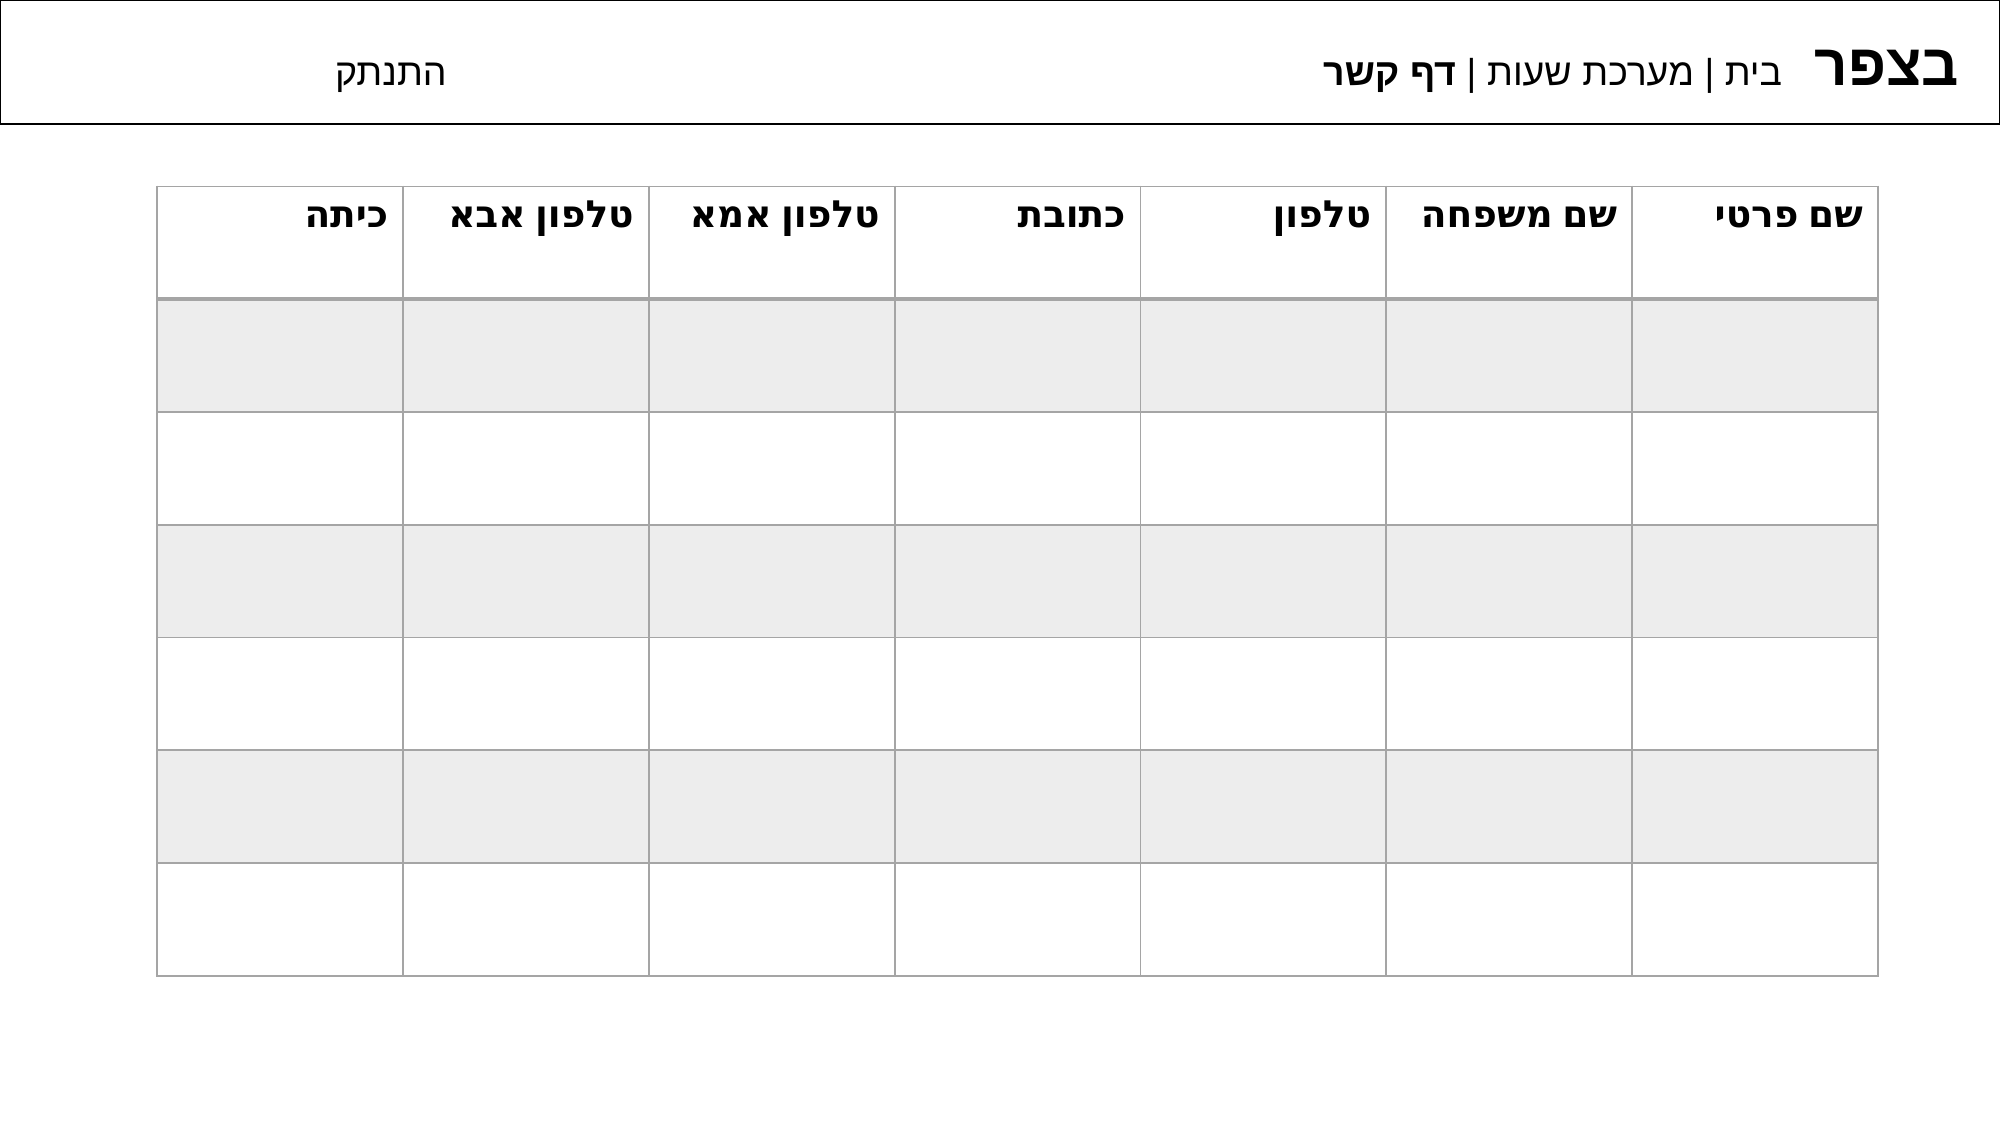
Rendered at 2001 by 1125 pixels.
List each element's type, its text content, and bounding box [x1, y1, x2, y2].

table_cell [404, 864, 648, 975]
table_cell [896, 301, 1140, 411]
table_header טלפון אבא [404, 187, 648, 297]
table_cell [1141, 864, 1385, 975]
table_header טלפון אמא [650, 187, 894, 297]
table_cell [1387, 413, 1631, 524]
table_cell [896, 413, 1140, 524]
table_cell [1141, 301, 1385, 411]
table_cell [1141, 526, 1385, 637]
table_header טלפון [1141, 187, 1385, 297]
table_cell [1633, 751, 1877, 862]
table_cell [158, 301, 402, 411]
table_cell [896, 864, 1140, 975]
table_cell [650, 864, 894, 975]
table_cell [650, 413, 894, 524]
table_cell [650, 751, 894, 862]
table_cell [650, 638, 894, 749]
table_cell [1633, 301, 1877, 411]
table_cell [404, 413, 648, 524]
table_header כיתה [158, 187, 402, 297]
table_cell [896, 526, 1140, 637]
text_box בצפר בית | מערכת שעות | דף קשר התנתק [0, 0, 2000, 125]
table_cell [158, 751, 402, 862]
table_cell [1387, 864, 1631, 975]
table_cell [1141, 638, 1385, 749]
table_cell [1141, 751, 1385, 862]
table_cell [1387, 301, 1631, 411]
table_cell [896, 751, 1140, 862]
table_header כתובת [896, 187, 1140, 297]
table_cell [896, 638, 1140, 749]
table_cell [158, 864, 402, 975]
table_cell [158, 526, 402, 637]
table_cell [650, 526, 894, 637]
table_cell [158, 413, 402, 524]
table_cell [1387, 638, 1631, 749]
table_cell [404, 526, 648, 637]
table_header שם פרטי [1633, 187, 1877, 297]
table_cell [404, 638, 648, 749]
table_header שם משפחה [1387, 187, 1631, 297]
table_cell [1387, 751, 1631, 862]
table_cell [1633, 413, 1877, 524]
table_cell [1633, 864, 1877, 975]
table_cell [404, 751, 648, 862]
table_cell [1387, 526, 1631, 637]
table_cell [1633, 526, 1877, 637]
table_cell [1633, 638, 1877, 749]
table_cell [650, 301, 894, 411]
table_cell [158, 638, 402, 749]
table_cell [404, 301, 648, 411]
table_cell [1141, 413, 1385, 524]
